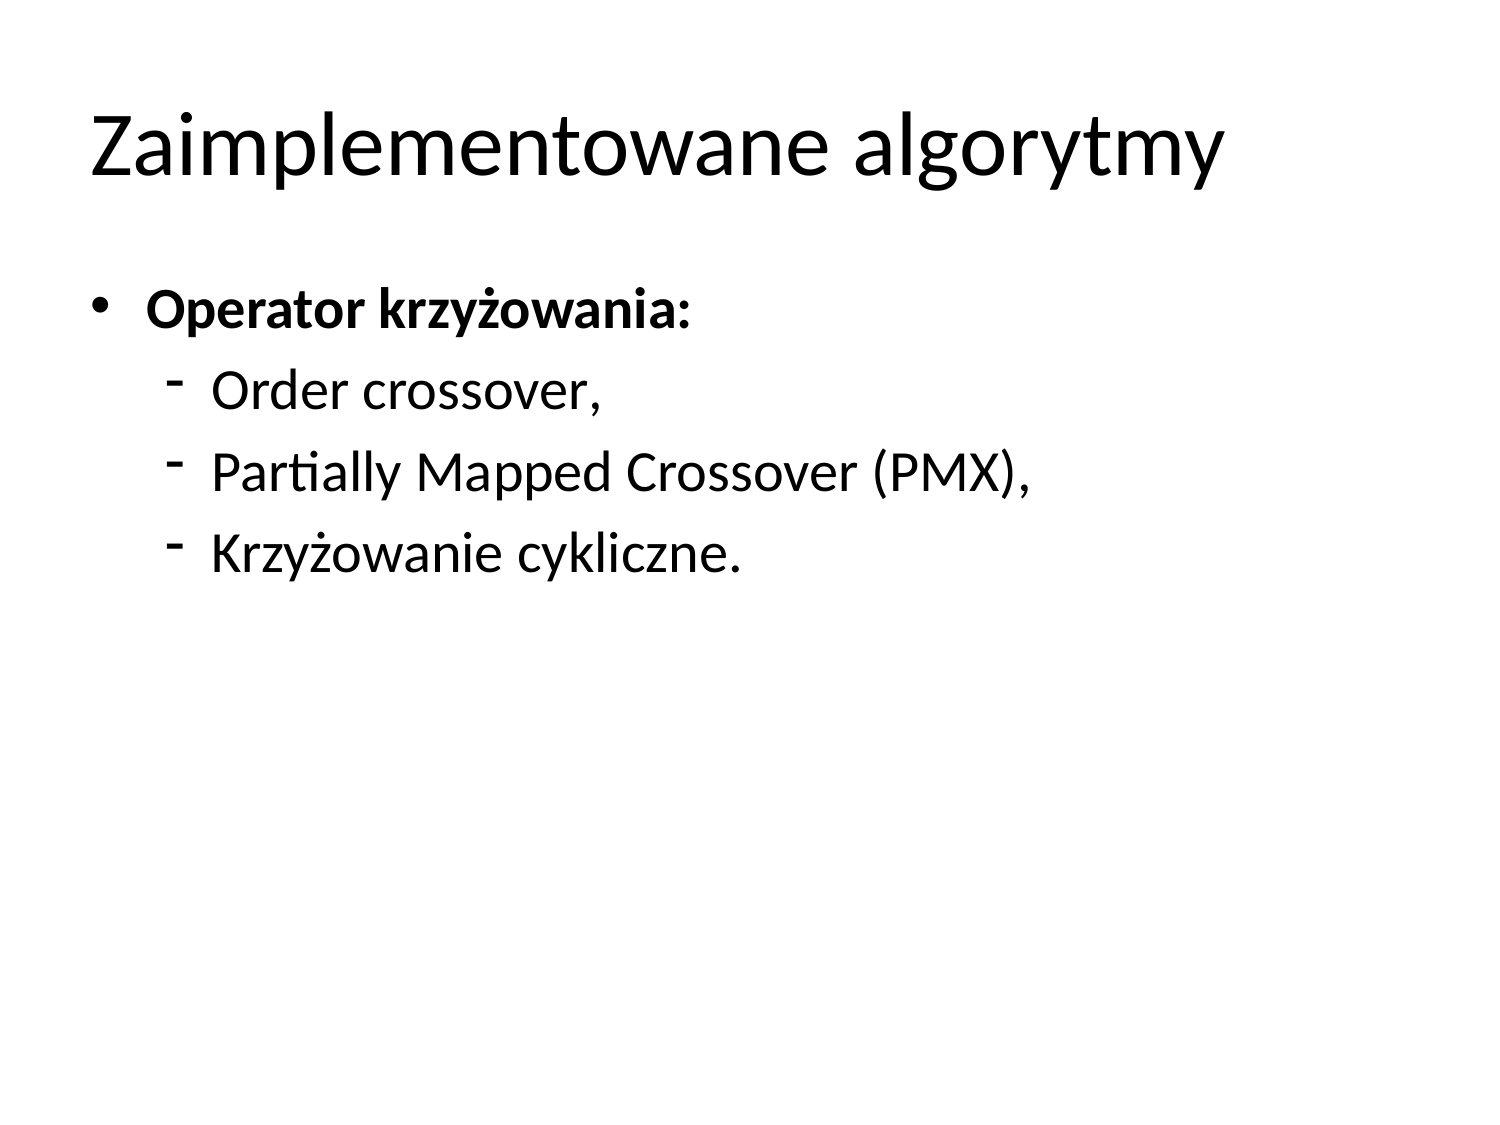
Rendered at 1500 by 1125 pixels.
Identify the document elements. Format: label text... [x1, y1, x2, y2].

title Zaimplementowane algorytmy [75, 45, 1425, 233]
list Operator krzyżowania: Order crossover, Partially Mapped Crossover (PMX), Krzyżowanie cykliczne. [75, 262, 1425, 1005]
